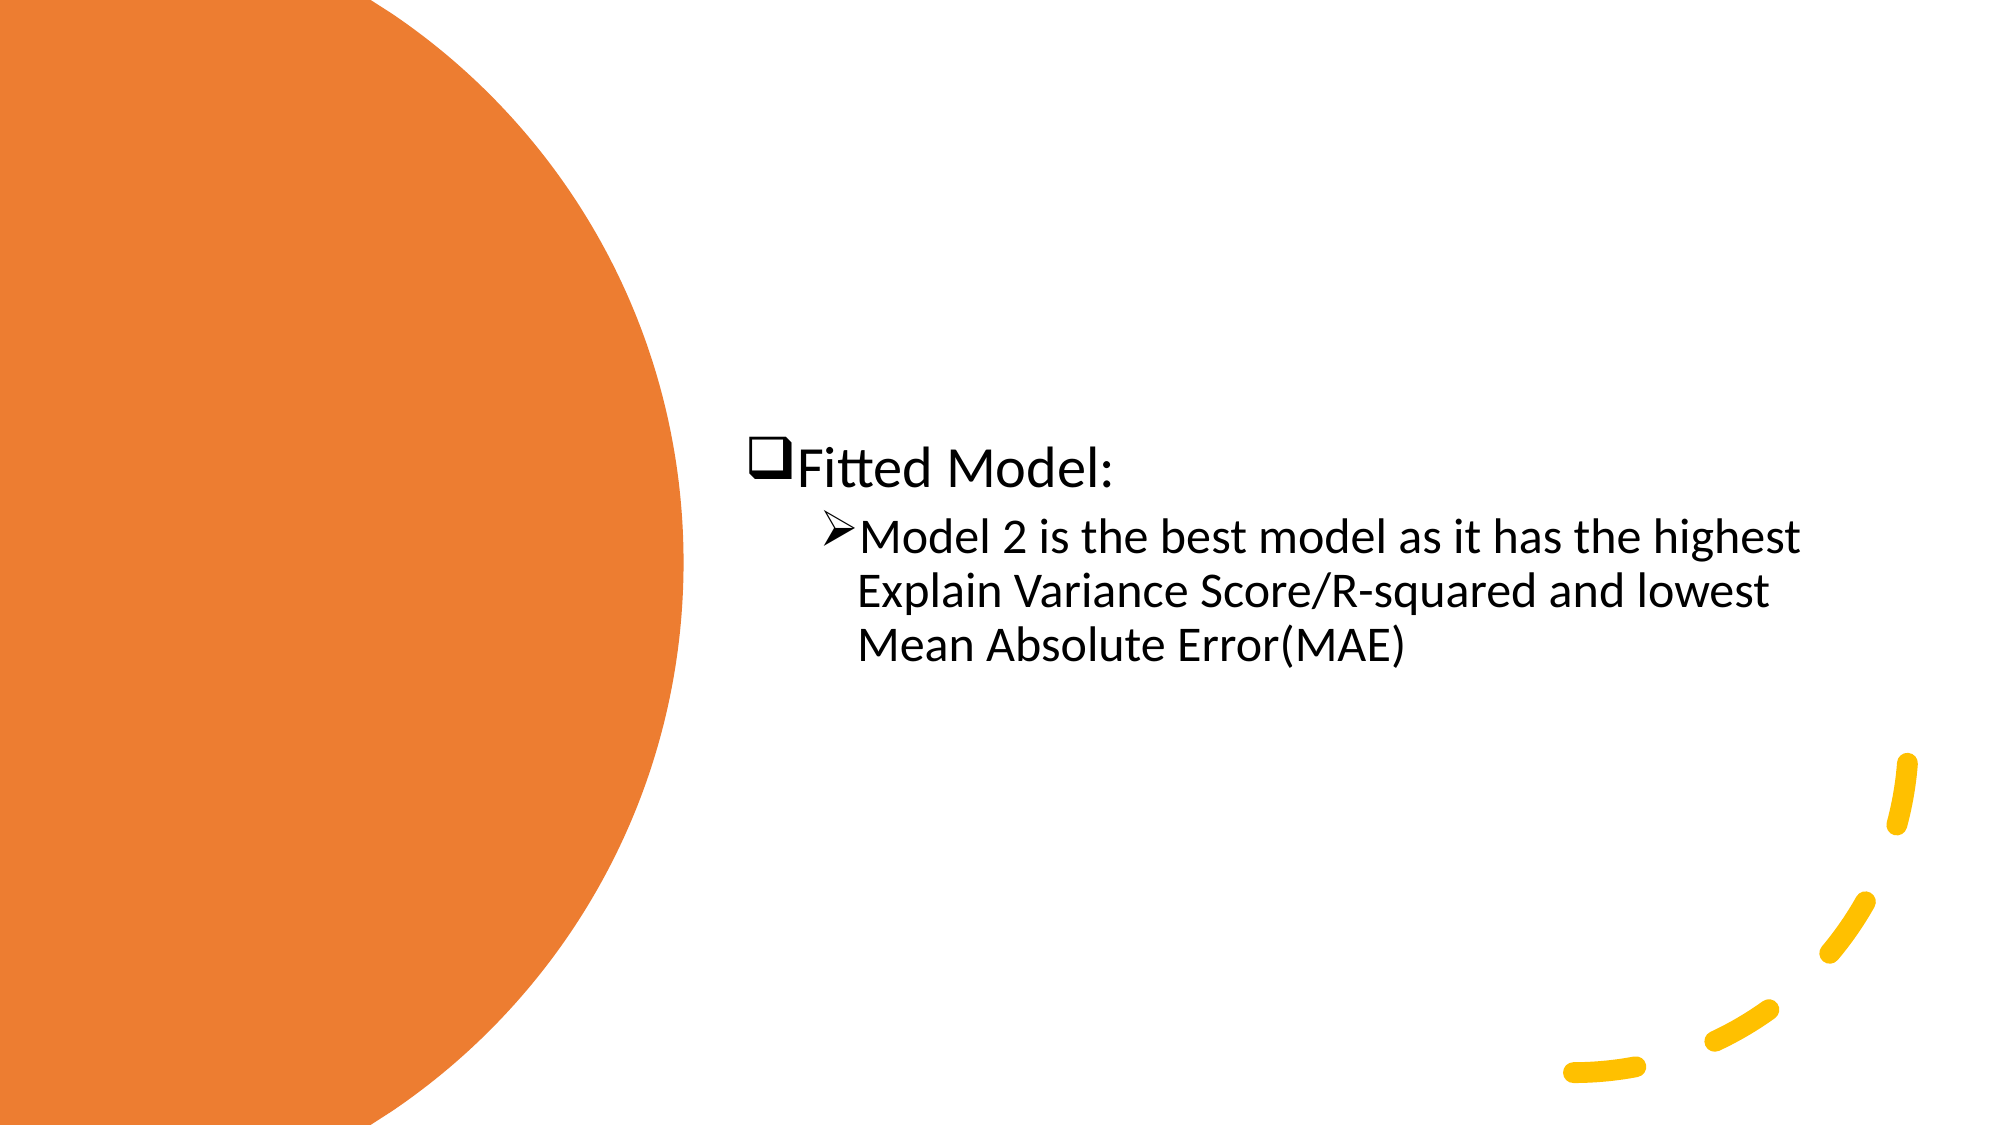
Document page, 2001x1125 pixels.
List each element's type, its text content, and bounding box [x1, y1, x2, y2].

text_box [1863, 737, 1909, 907]
text_box [0, 0, 685, 1125]
text_box [374, 0, 2000, 1125]
text_box [1572, 1014, 1764, 1074]
list Fitted Model: Model 2 is the best model as it has the highest Explain Variance Score/R-squared and lowest Mean Absolute Error(MAE) [729, 97, 1863, 1014]
